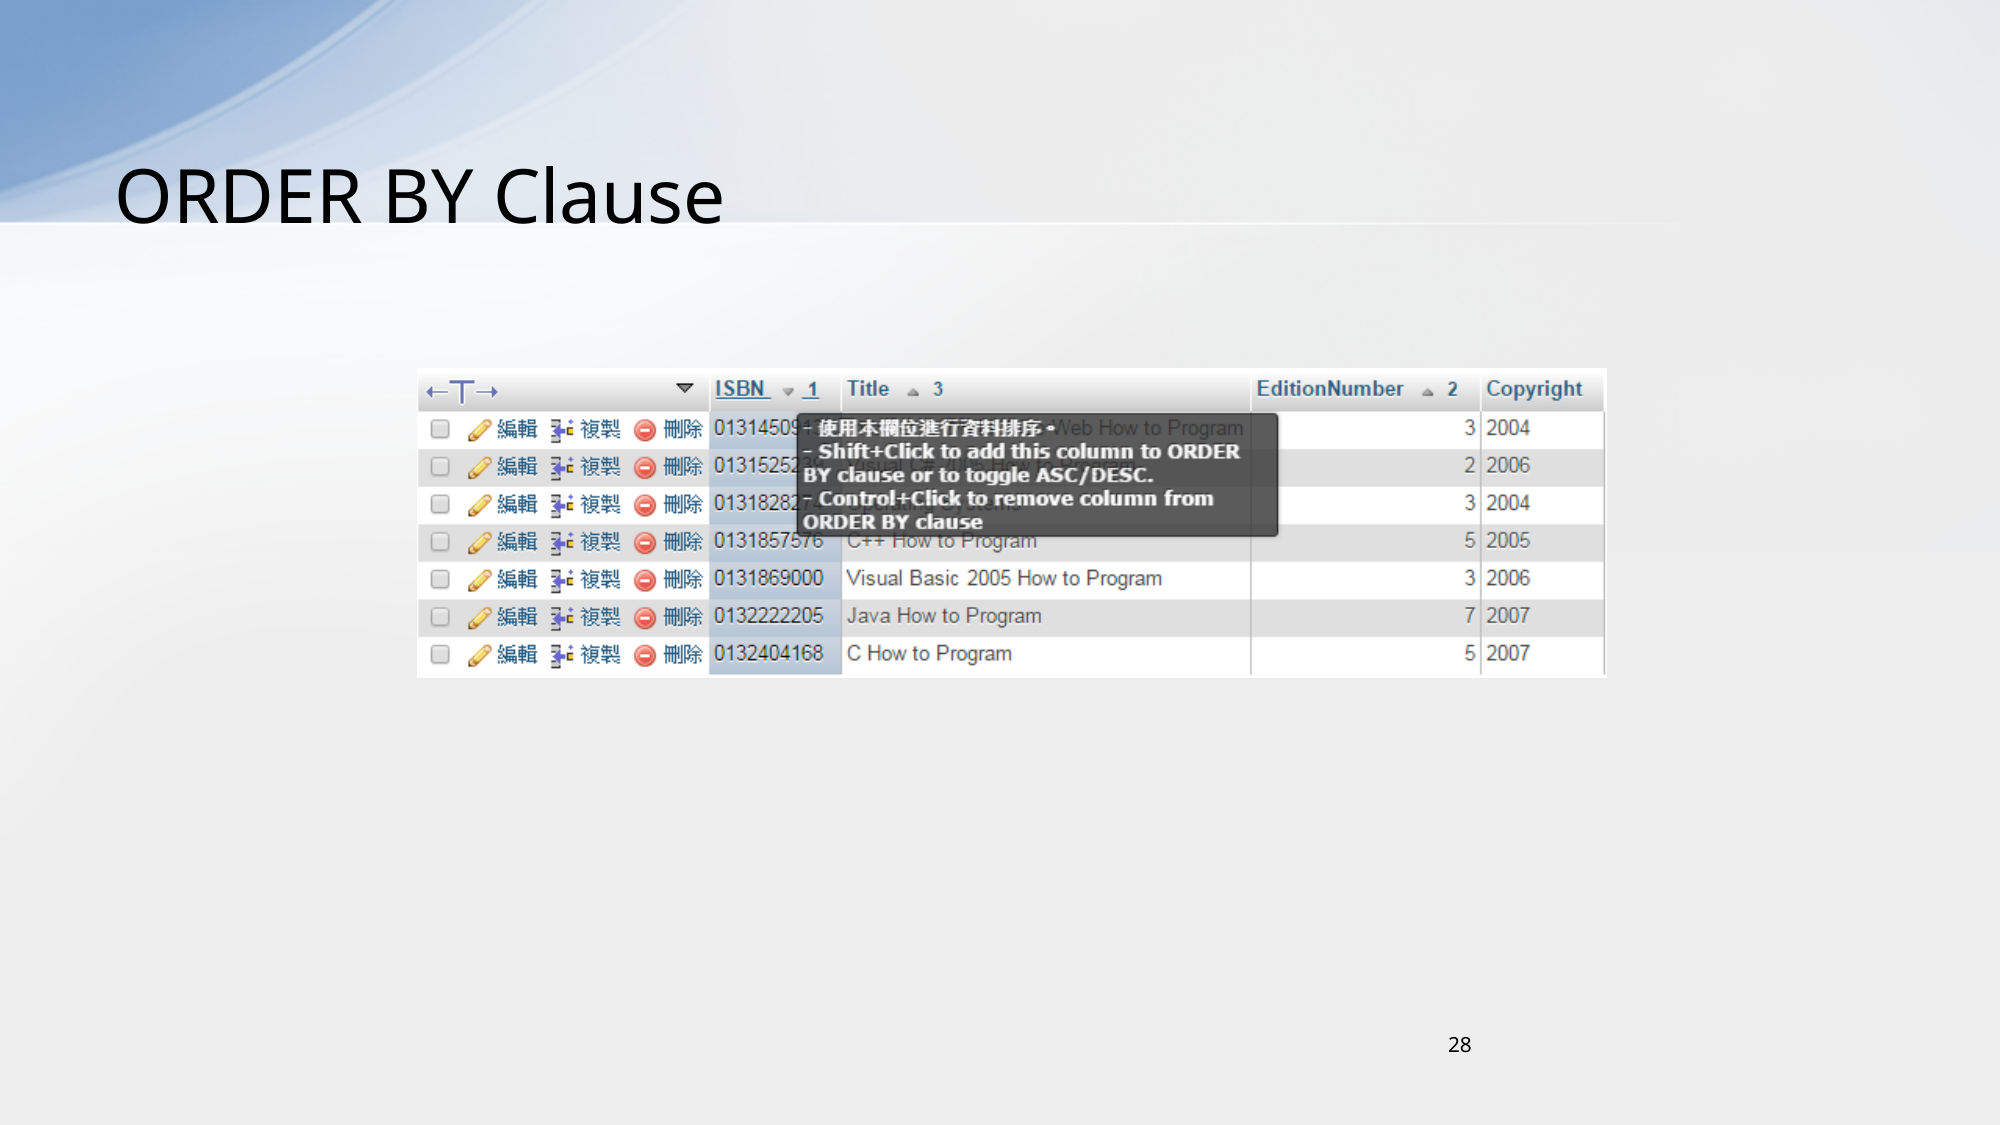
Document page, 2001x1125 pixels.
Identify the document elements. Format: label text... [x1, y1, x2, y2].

title ORDER BY Clause [99, 58, 1900, 247]
slide_number 28 [1433, 1024, 1900, 1103]
picture [0, 0, 2000, 1125]
